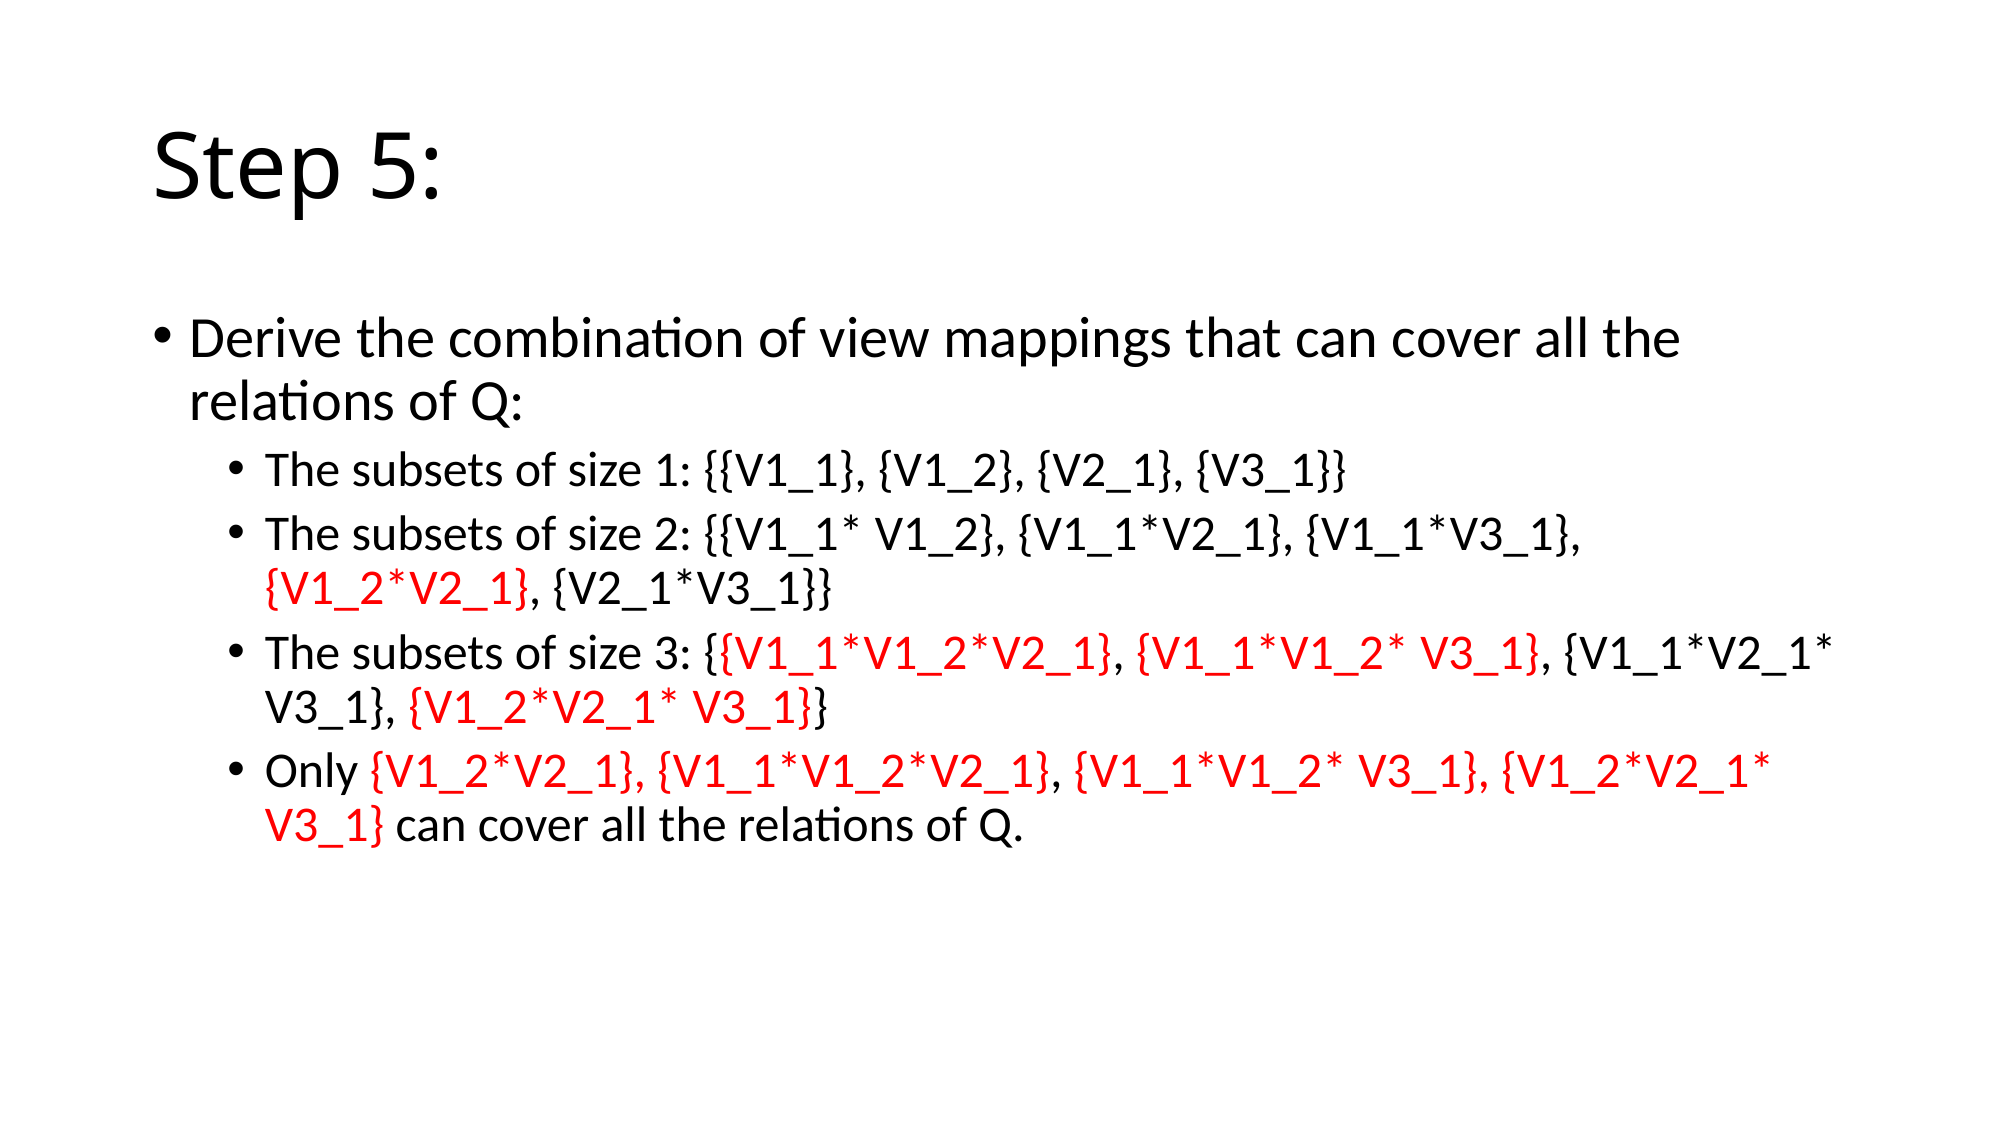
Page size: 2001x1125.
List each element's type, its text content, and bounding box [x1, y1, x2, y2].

title Step 5: [137, 59, 1863, 278]
list Derive the combination of view mappings that can cover all the relations of Q: The subsets of size 1: {{V1_1}, {V1_2}, {V2_1}, {V3_1}} The subsets of size 2: {{V1_1* V1_2}, {V1_1*V2_1}, {V1_1*V3_1}, {V1_2*V2_1}, {V2_1*V3_1}} The subsets of size 3: {{V1_1*V1_2*V2_1}, {V1_1*V1_2* V3_1}, {V1_1*V2_1* V3_1}, {V1_2*V2_1* V3_1}} Only {V1_2*V2_1}, {V1_1*V1_2*V2_1}, {V1_1*V1_2* V3_1}, {V1_2*V2_1* V3_1} can cover all the relations of Q. [137, 299, 1863, 1014]
